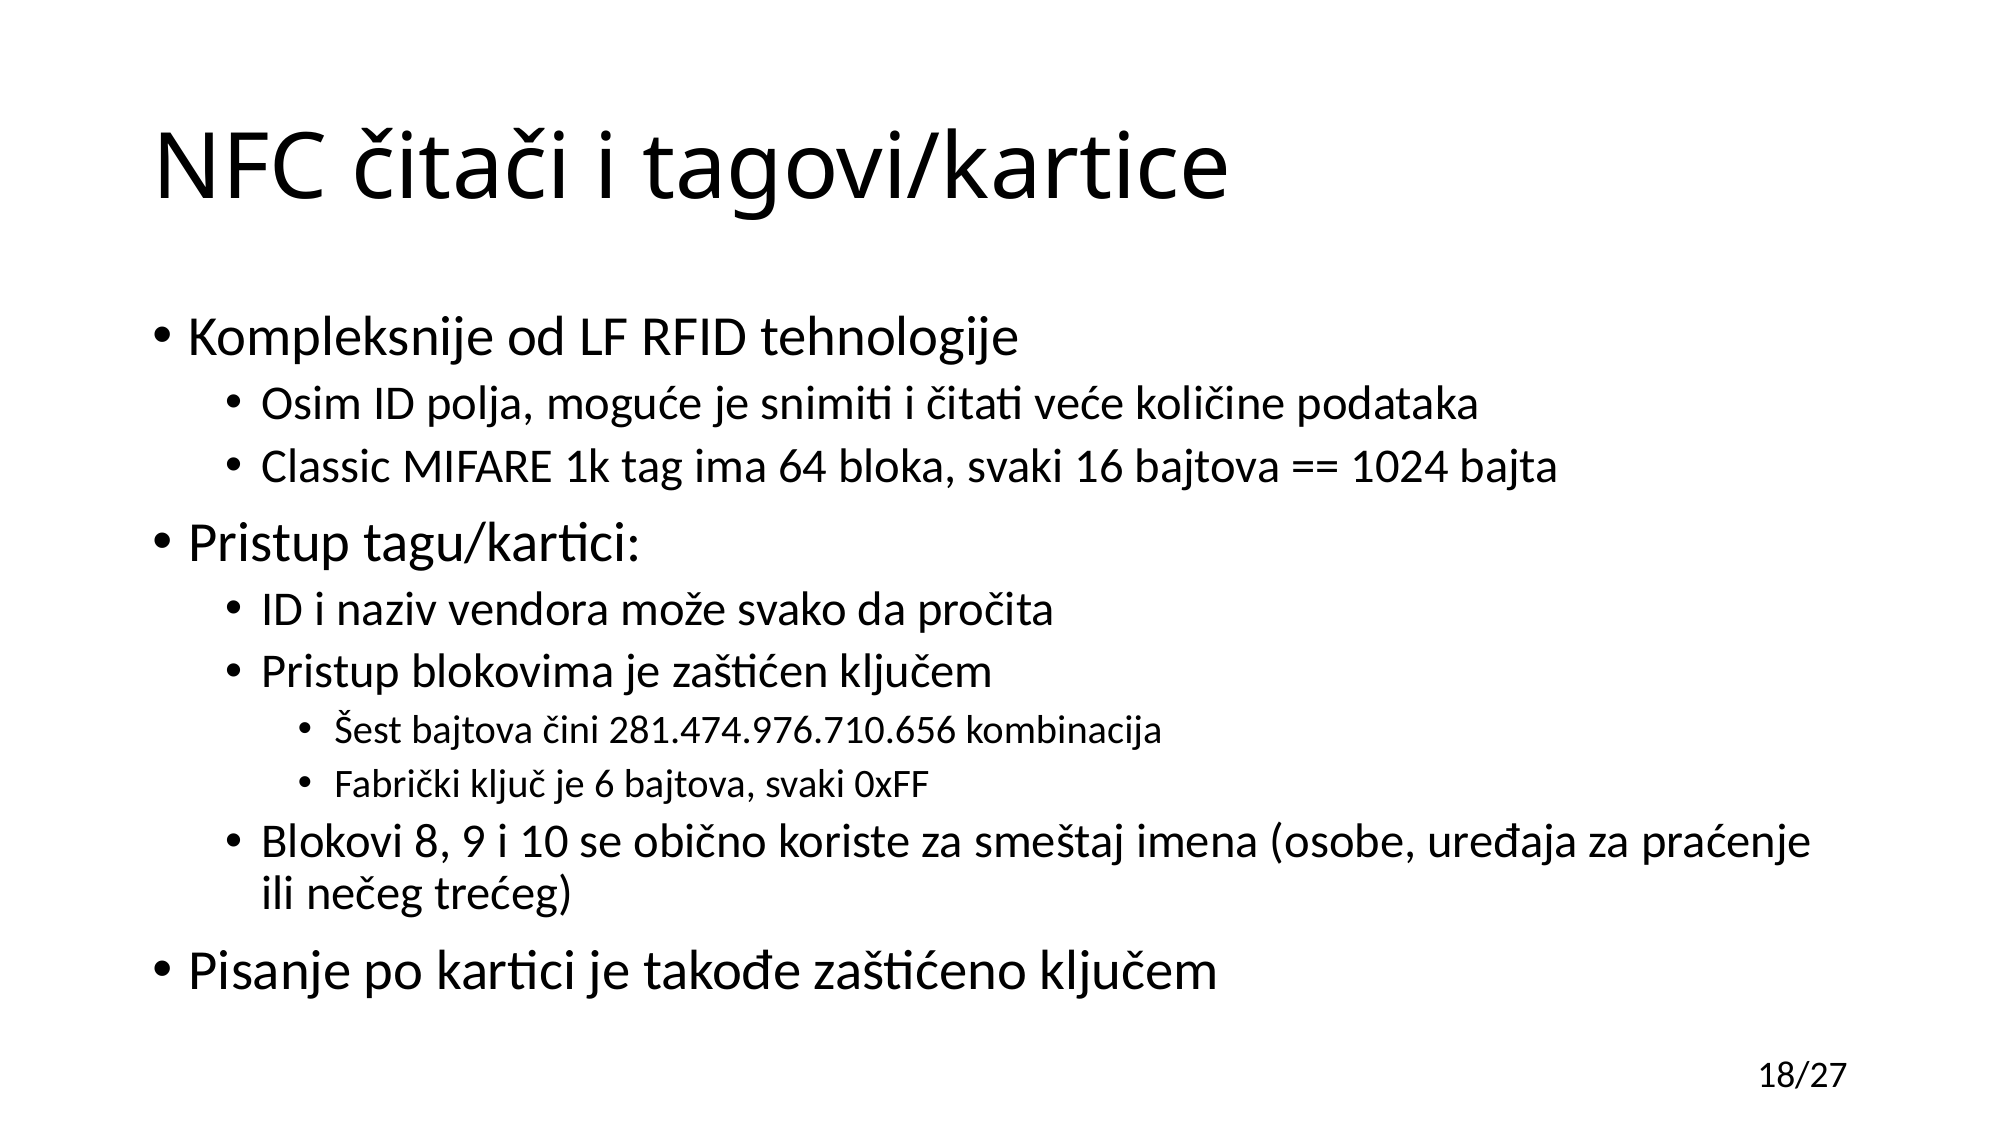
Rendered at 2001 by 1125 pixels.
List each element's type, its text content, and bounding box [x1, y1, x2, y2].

list Kompleksnije od LF RFID tehnologije Osim ID polja, moguće je snimiti i čitati veće količine podataka Classic MIFARE 1k tag ima 64 bloka, svaki 16 bajtova == 1024 bajta Pristup tagu/kartici: ID i naziv vendora može svako da pročita Pristup blokovima je zaštićen ključem Šest bajtova čini 281.474.976.710.656 kombinacija Fabrički ključ je 6 bajtova, svaki 0xFF Blokovi 8, 9 i 10 se obično koriste za smeštaj imena (osobe, uređaja za praćenje ili nečeg trećeg) Pisanje po kartici je takođe zaštićeno ključem [137, 299, 1863, 1014]
title NFC čitači i tagovi/kartice [137, 59, 1863, 278]
